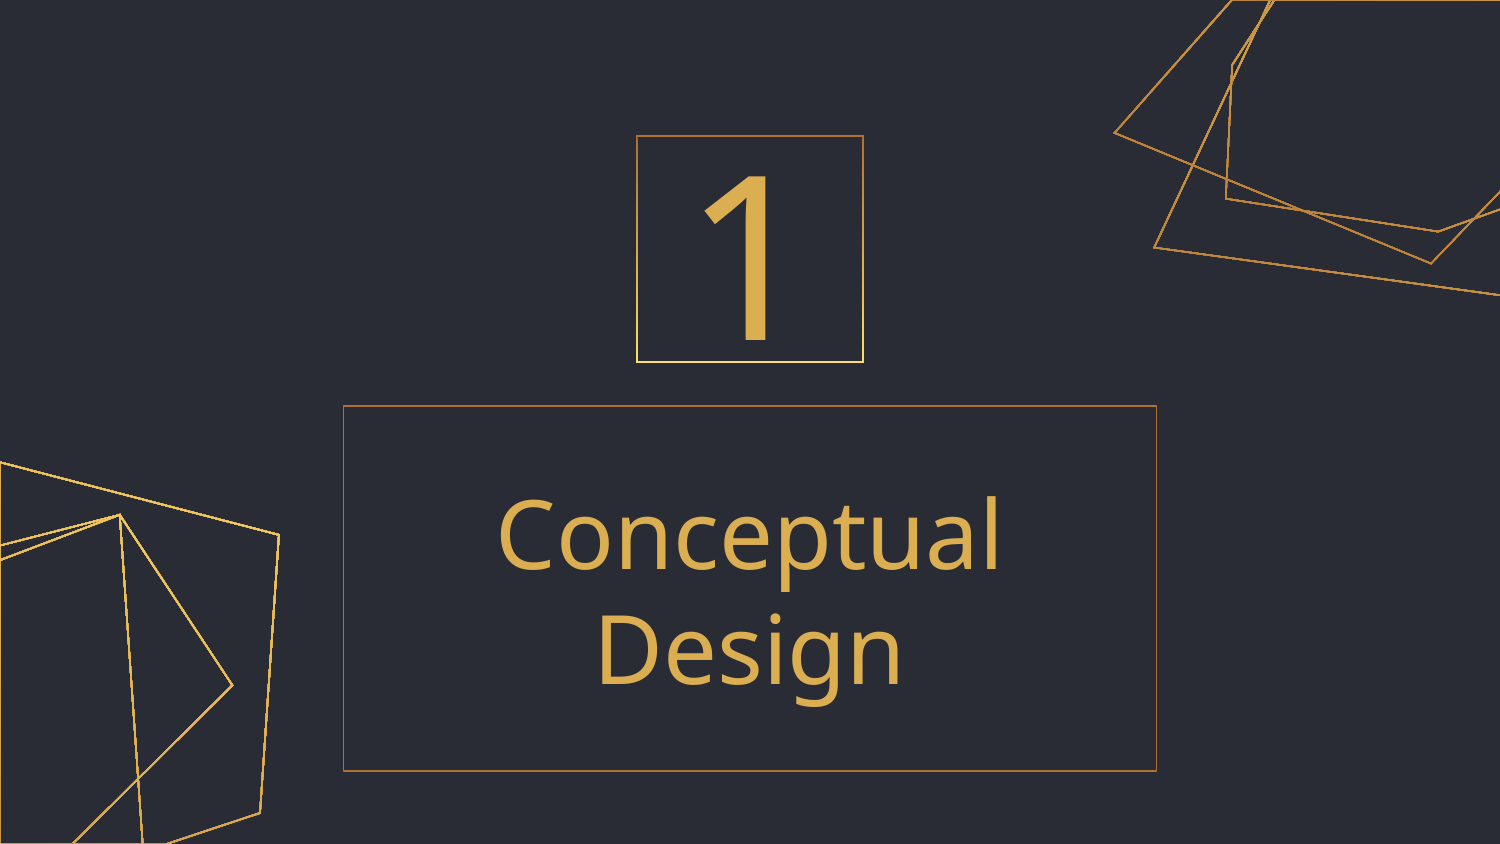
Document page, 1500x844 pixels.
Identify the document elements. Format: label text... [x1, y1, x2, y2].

text_box [635, 134, 865, 142]
title 1 [505, 142, 995, 356]
title Conceptual Design [343, 406, 1157, 771]
text_box [635, 356, 865, 364]
